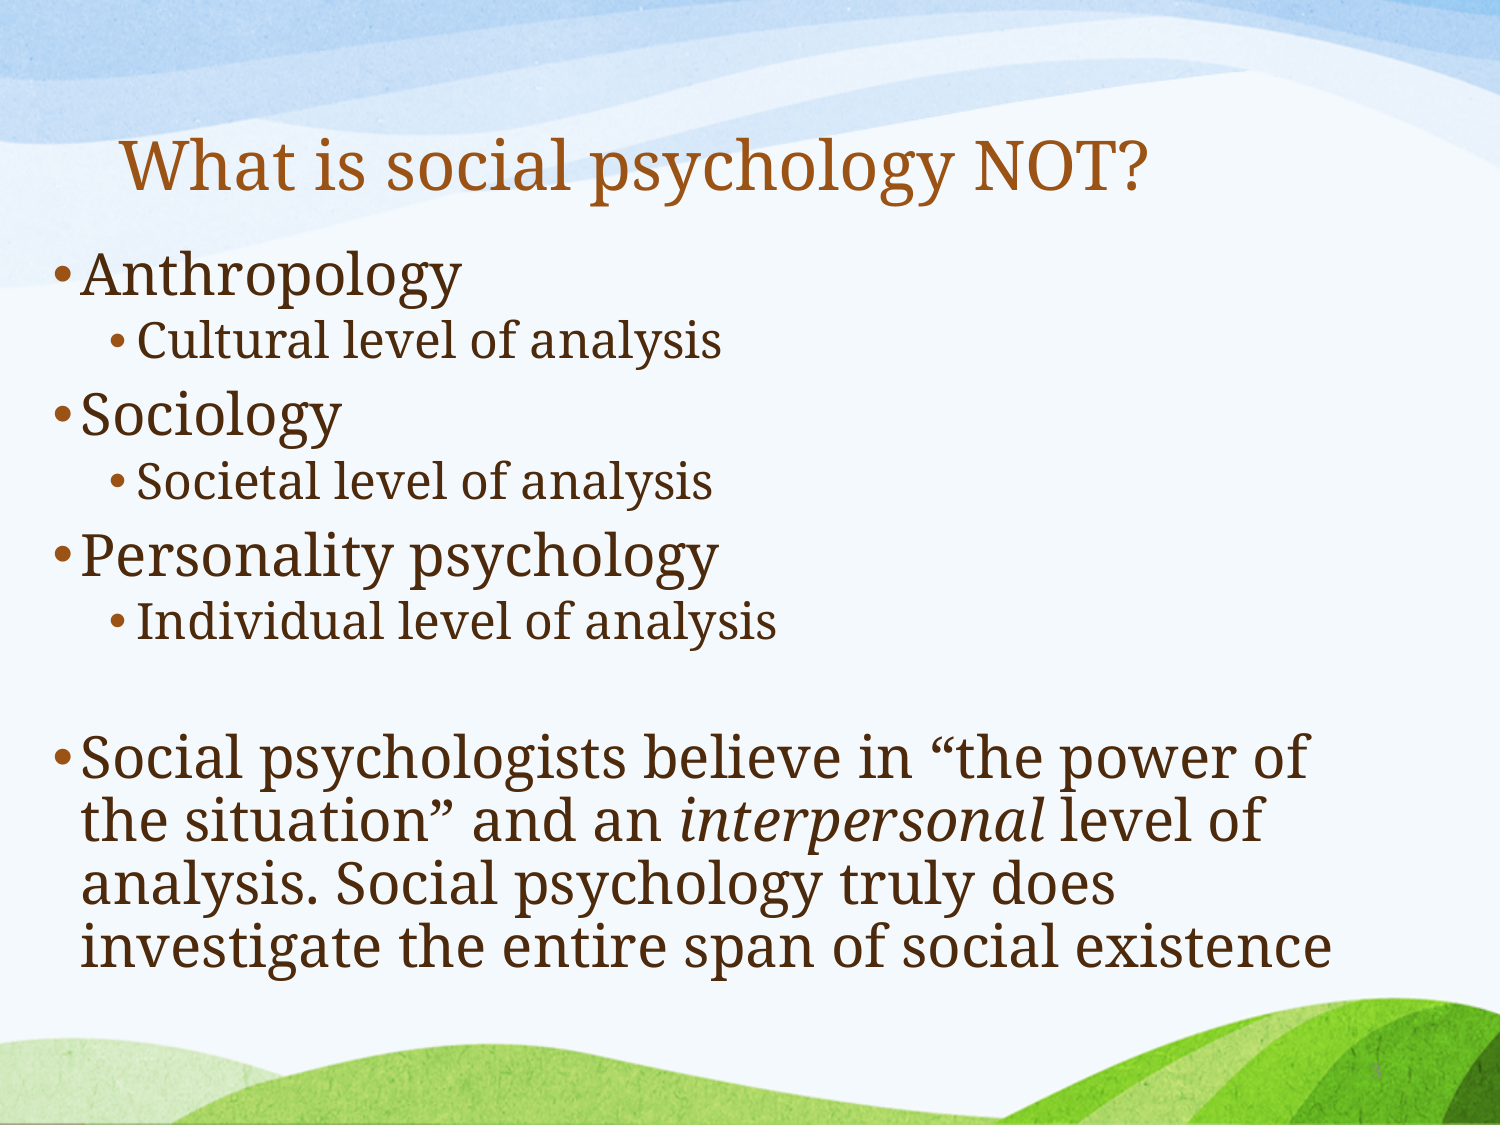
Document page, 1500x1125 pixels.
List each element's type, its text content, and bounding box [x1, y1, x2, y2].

title What is social psychology NOT? [103, 59, 1397, 237]
list Anthropology Cultural level of analysis Sociology Societal level of analysis Personality psychology Individual level of analysis Social psychologists believe in “the power of the situation” and an interpersonal level of analysis. Social psychology truly does investigate the entire span of social existence [37, 237, 1397, 1014]
slide_number 3 [1059, 1042, 1397, 1103]
picture [0, 0, 1500, 1125]
